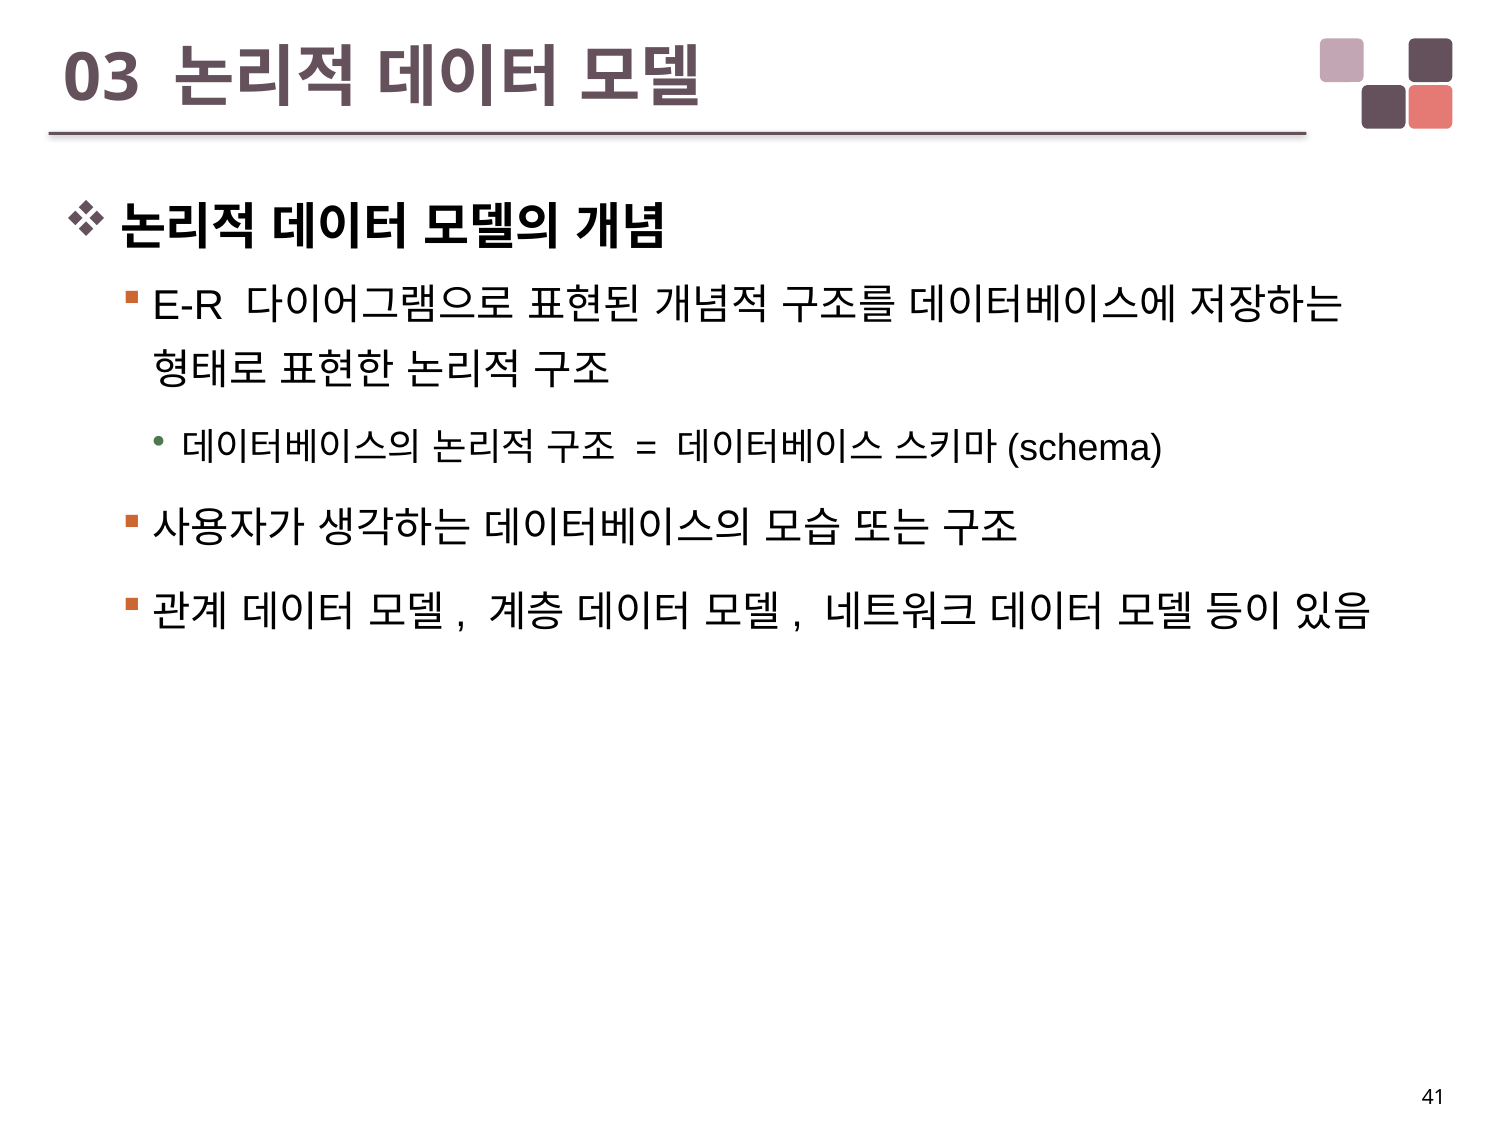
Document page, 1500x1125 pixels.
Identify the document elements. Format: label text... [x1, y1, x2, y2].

list 논리적 데이터 모델의 개념 E-R 다이어그램으로 표현된 개념적 구조를 데이터베이스에 저장하는 형태로 표현한 논리적 구조 데이터베이스의 논리적 구조 = 데이터베이스 스키마(schema) 사용자가 생각하는 데이터베이스의 모습 또는 구조 관계 데이터 모델, 계층 데이터 모델, 네트워크 데이터 모델 등이 있음 [48, 187, 1452, 1097]
title 03 논리적 데이터 모델 [48, 25, 1459, 123]
